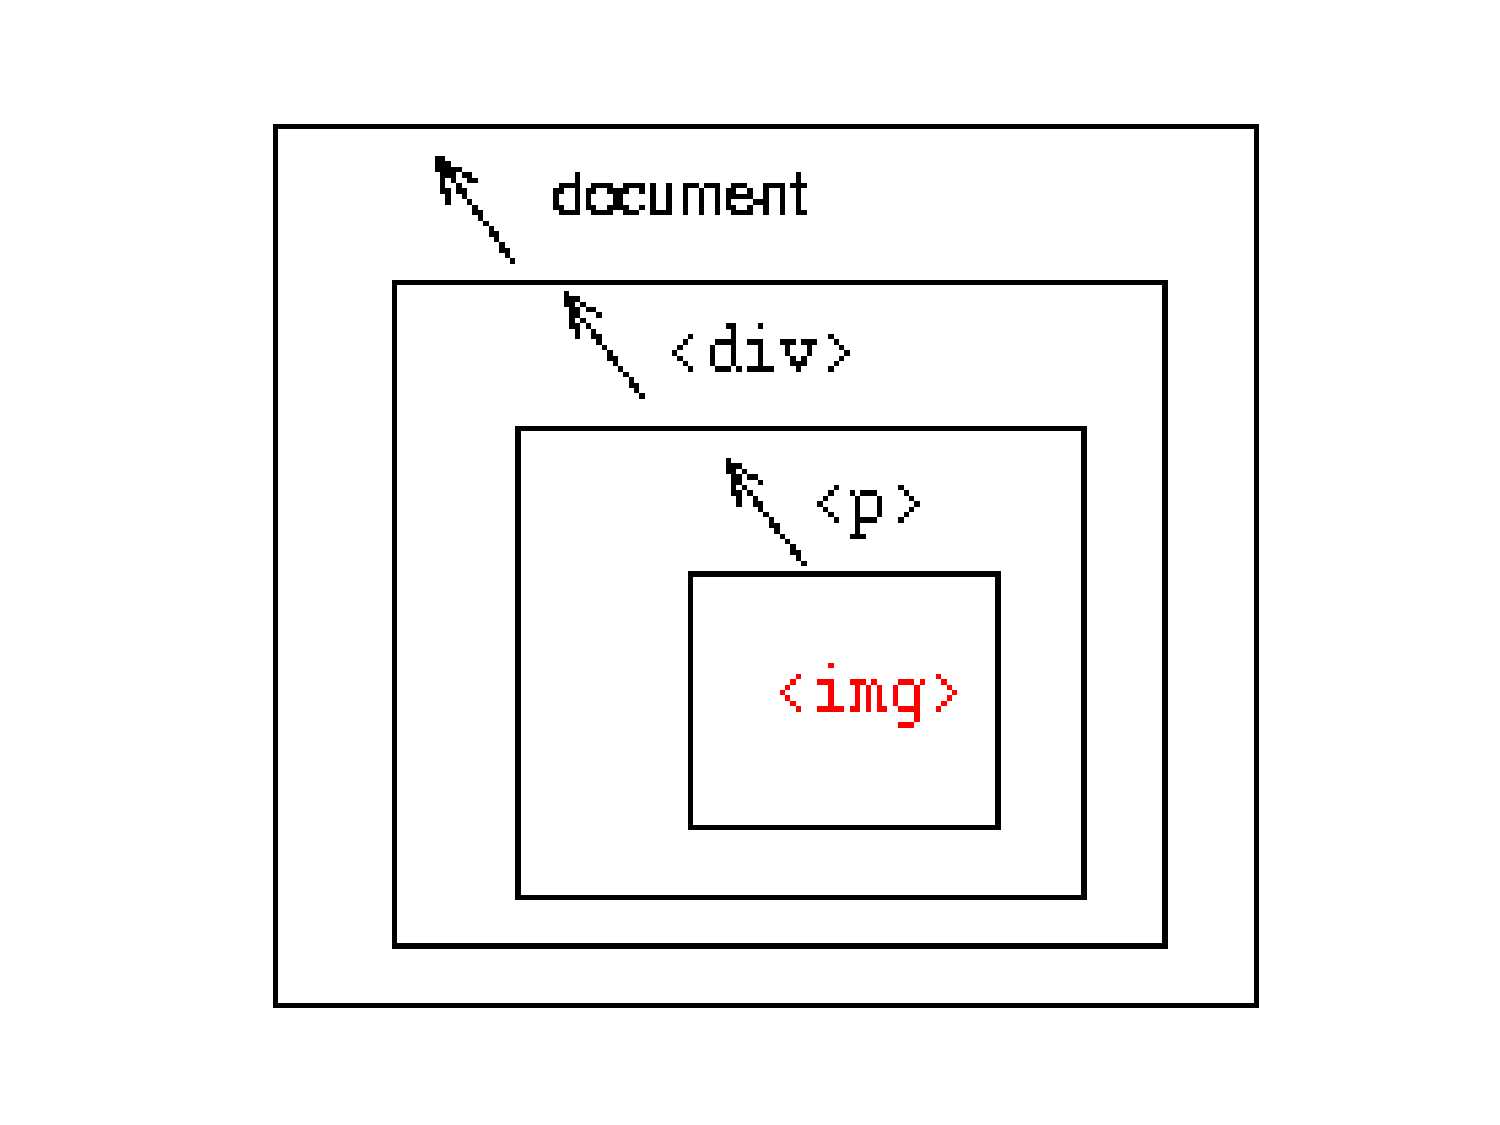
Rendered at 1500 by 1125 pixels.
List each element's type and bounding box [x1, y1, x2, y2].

picture [170, 54, 1400, 1068]
